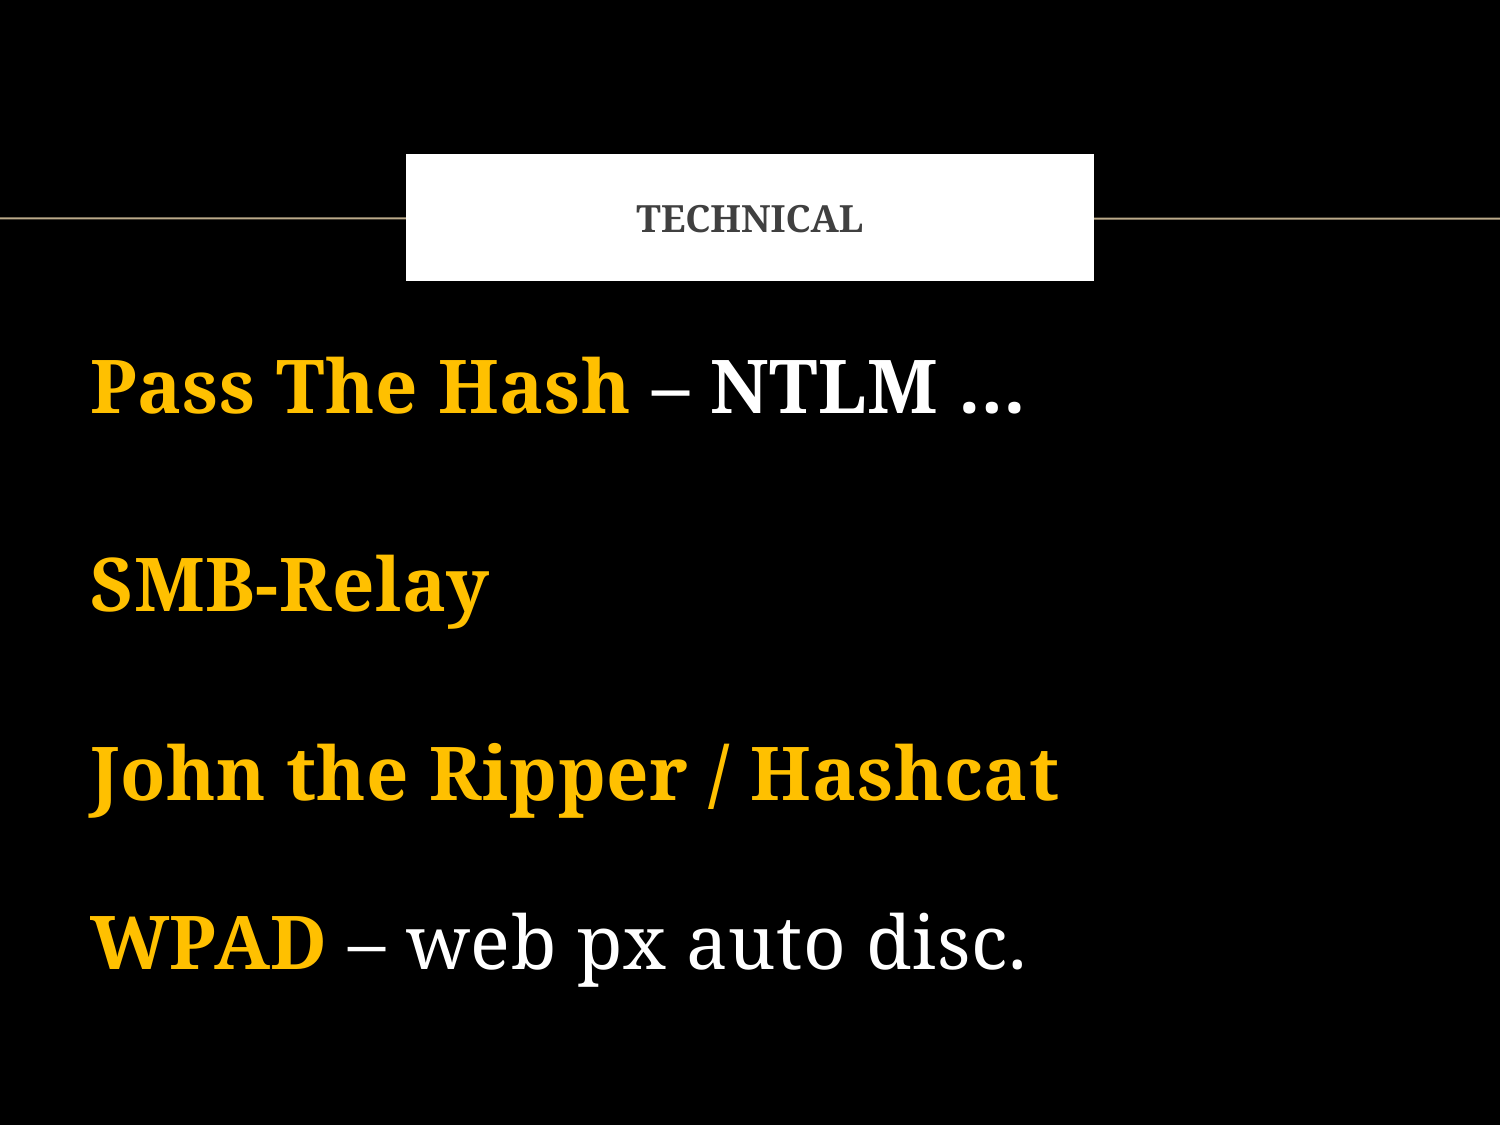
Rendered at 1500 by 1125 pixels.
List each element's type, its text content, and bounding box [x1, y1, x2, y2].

list Pass The Hash – NTLM … SMB-Relay John the Ripper / Hashcat WPAD – web px auto disc. [75, 331, 1425, 1000]
title Technical [406, 154, 1094, 281]
